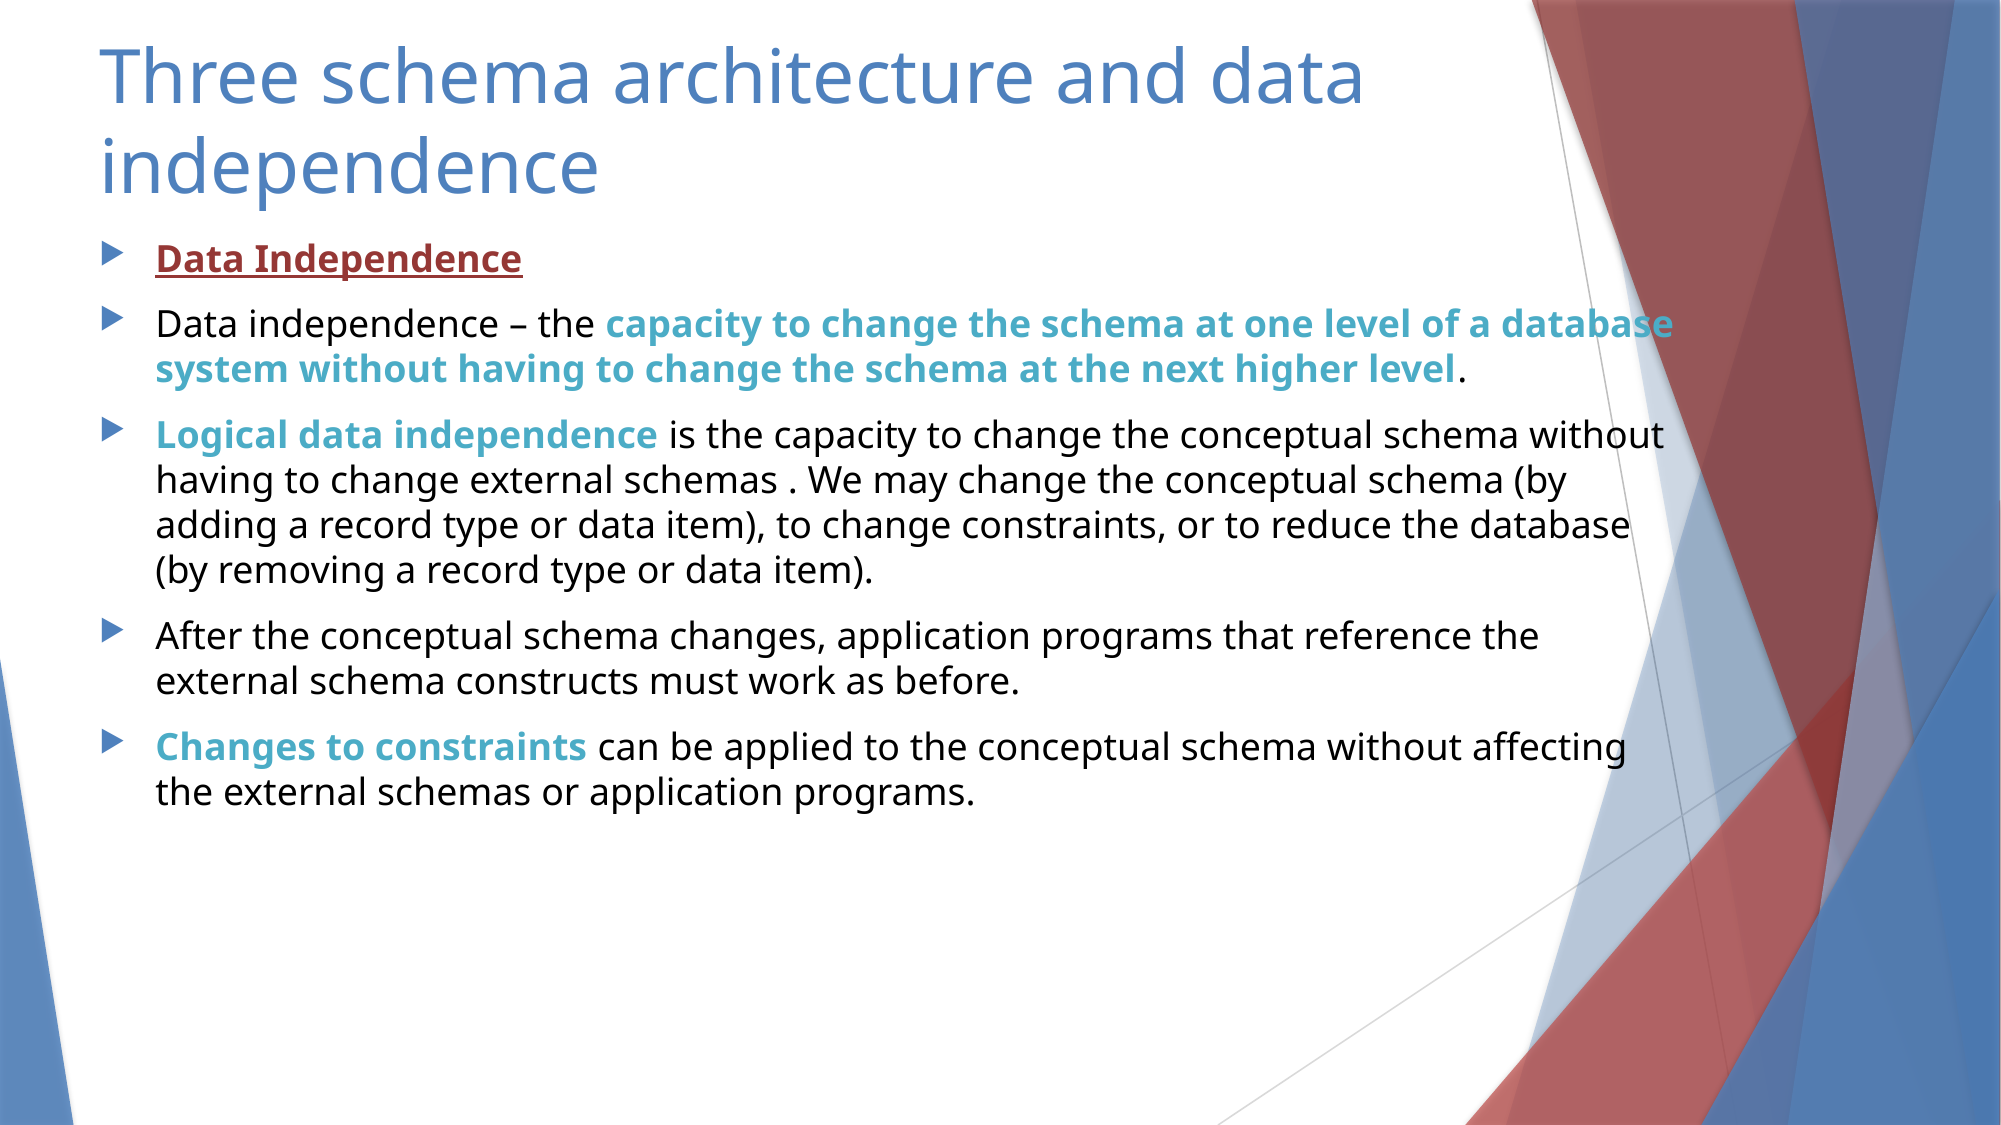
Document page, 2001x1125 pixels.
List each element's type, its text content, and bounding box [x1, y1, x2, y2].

list Data Independence Data independence – the capacity to change the schema at one level of a database system without having to change the schema at the next higher level. Logical data independence is the capacity to change the conceptual schema without having to change external schemas . We may change the conceptual schema (by adding a record type or data item), to change constraints, or to reduce the database (by removing a record type or data item). After the conceptual schema changes, application programs that reference the external schema constructs must work as before. Changes to constraints can be applied to the conceptual schema without affecting the external schemas or application programs. [84, 227, 1694, 1030]
title Three schema architecture and data independence [84, 21, 1572, 227]
